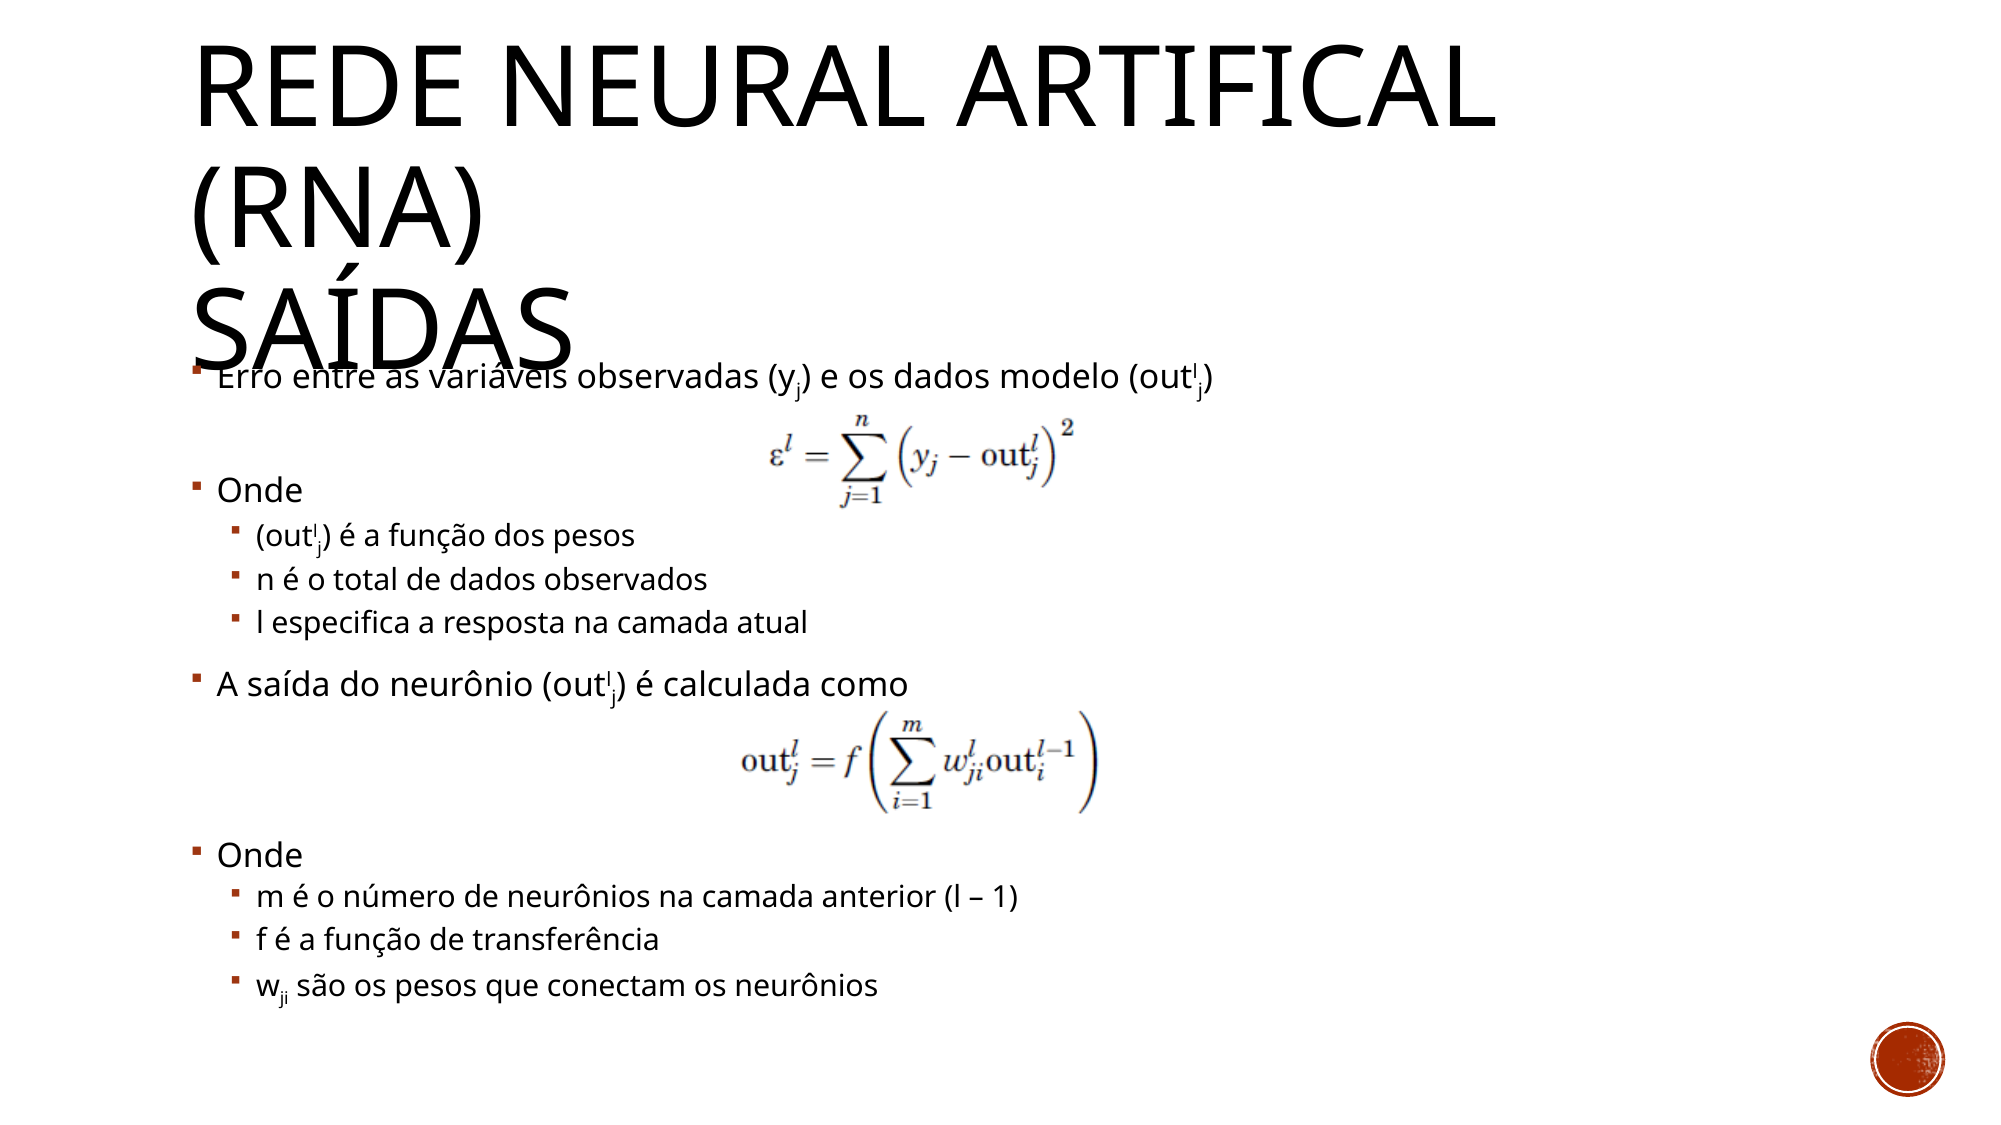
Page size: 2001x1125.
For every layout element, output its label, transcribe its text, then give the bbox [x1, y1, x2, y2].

picture [735, 705, 1105, 820]
picture [757, 409, 1083, 516]
title Rede NEURAL Artifical (RNA) sAÍDAS [175, 79, 1826, 344]
list Erro entre as variáveis observadas (yj) e os dados modelo (outlj) Onde (outlj) é a função dos pesos n é o total de dados observados l especifica a resposta na camada atual A saída do neurônio (outlj) é calculada como Onde m é o número de neurônios na camada anterior (l – 1) f é a função de transferência wji são os pesos que conectam os neurônios [175, 348, 1826, 1013]
